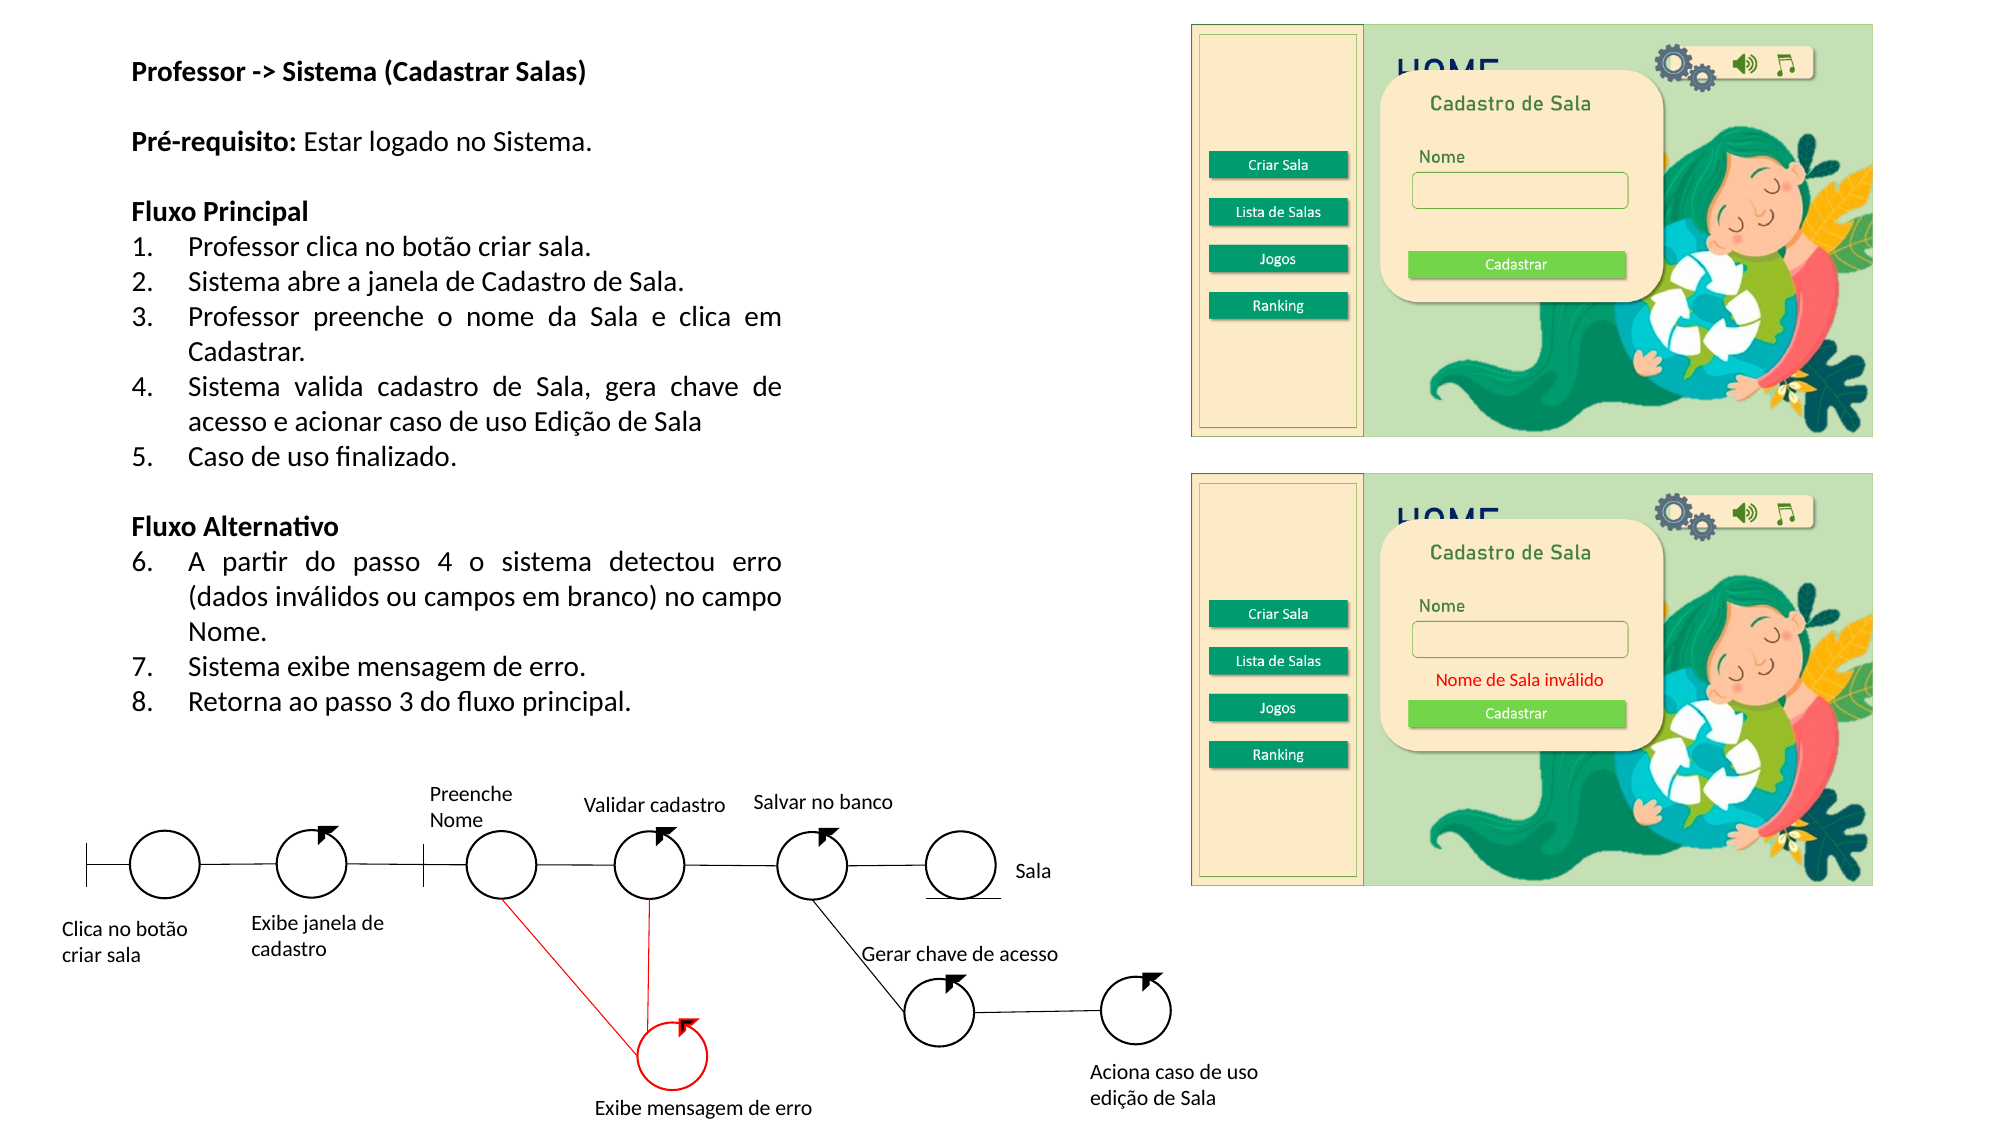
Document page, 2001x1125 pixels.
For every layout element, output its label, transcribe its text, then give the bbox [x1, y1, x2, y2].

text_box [777, 828, 848, 900]
text_box Clica no botão criar sala [47, 907, 213, 975]
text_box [637, 1019, 708, 1091]
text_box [276, 826, 347, 898]
text_box Professor -> Sistema (Cadastrar Salas) Pré-requisito: Estar logado no Sistema. Fluxo Principal Professor clica no botão criar sala. Sistema abre a janela de Cadastro de Sala. Professor preenche o nome da Sala e clica em Cadastrar. Sistema valida cadastro de Sala, gera chave de acesso e acionar caso de uso Edição de Sala Caso de uso finalizado. Fluxo Alternativo A partir do passo 4 o sistema detectou erro (dados inválidos ou campos em branco) no campo Nome. Sistema exibe mensagem de erro. Retorna ao passo 3 do fluxo principal. [116, 45, 798, 770]
text_box Exibe mensagem de erro [580, 1086, 865, 1125]
text_box Preenche Nome [415, 772, 581, 840]
text_box Gerar chave de acesso [905, 931, 1084, 973]
picture [1191, 24, 1873, 437]
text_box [423, 831, 537, 899]
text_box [614, 828, 685, 899]
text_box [501, 898, 638, 1057]
text_box Exibe janela de cadastro [236, 900, 402, 968]
text_box Sala [1001, 849, 1075, 891]
text_box Aciona caso de uso edição de Sala [1075, 1049, 1312, 1118]
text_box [925, 831, 1001, 899]
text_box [86, 830, 200, 899]
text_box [1191, 473, 1873, 886]
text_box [1100, 973, 1171, 1045]
text_box Salvar no banco [738, 780, 936, 822]
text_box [812, 899, 905, 1013]
text_box Validar cadastro [569, 783, 766, 825]
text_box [904, 975, 975, 1047]
